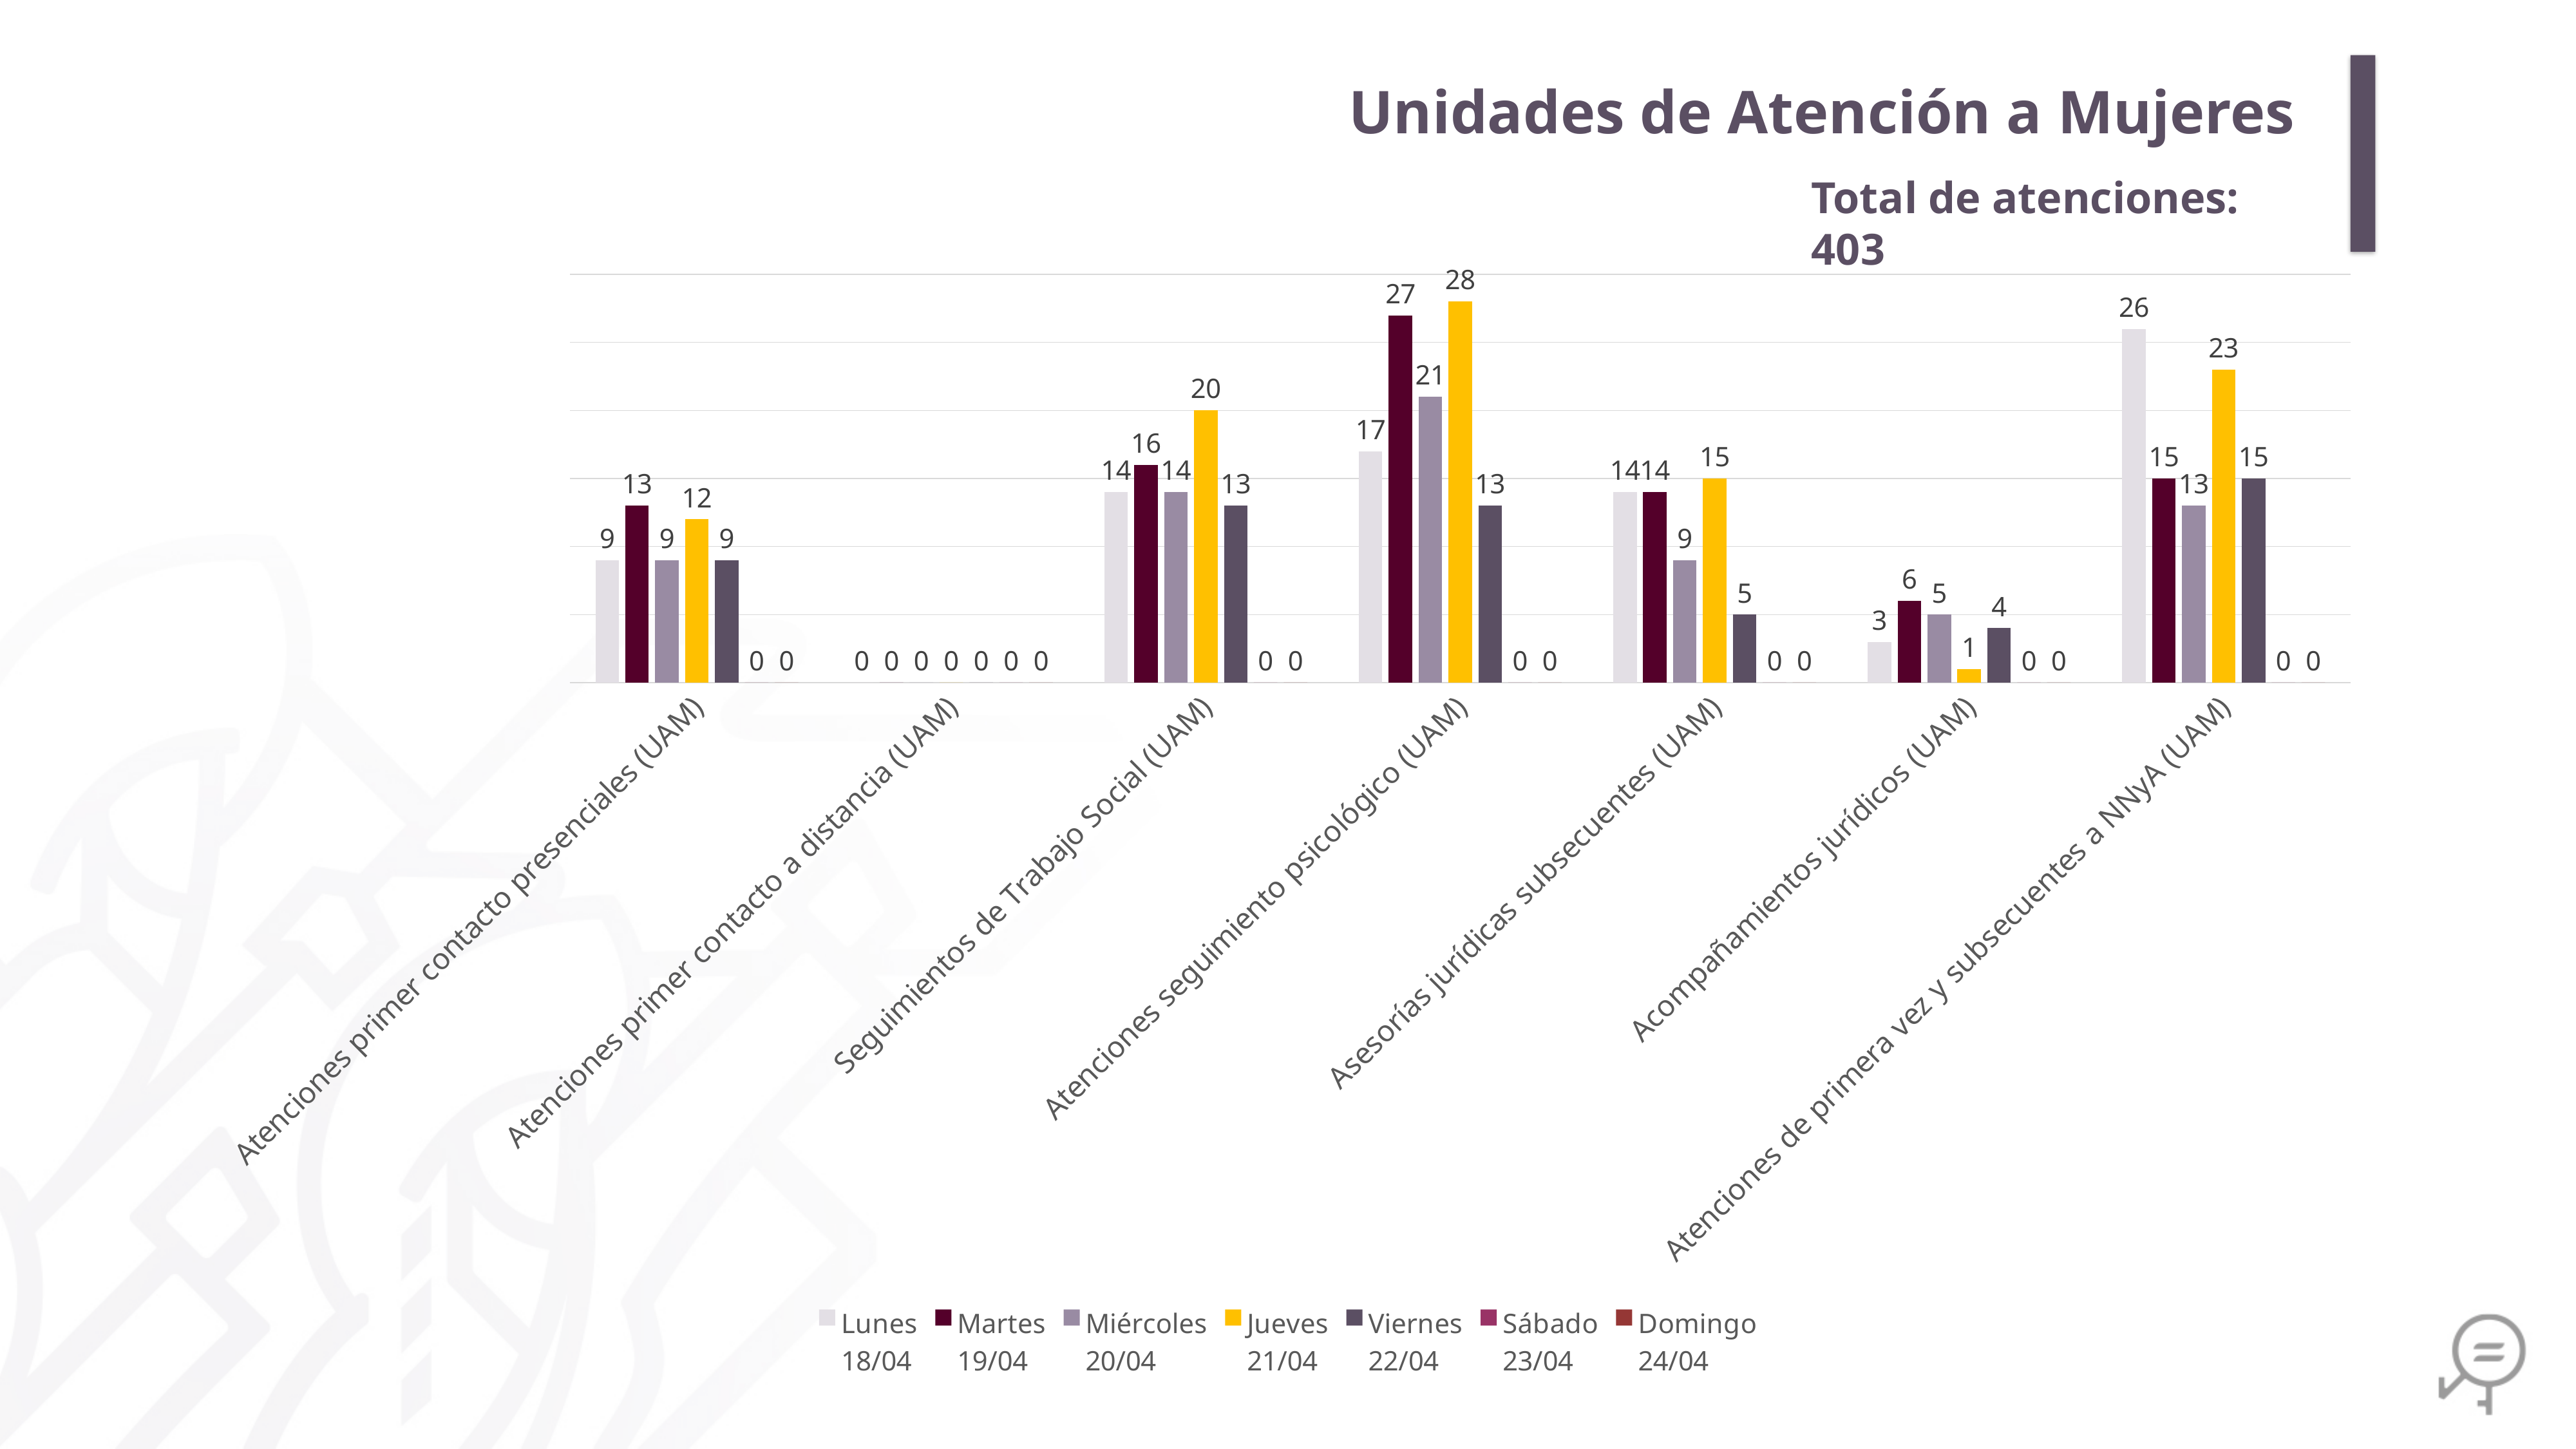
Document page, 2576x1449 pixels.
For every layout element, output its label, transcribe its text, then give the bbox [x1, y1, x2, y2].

text_box [2350, 55, 2376, 249]
chart [180, 251, 2396, 1385]
text_box Unidades de Atención a Mujeres [353, 64, 2315, 164]
text_box Total de atenciones: 403 [1801, 166, 2315, 249]
